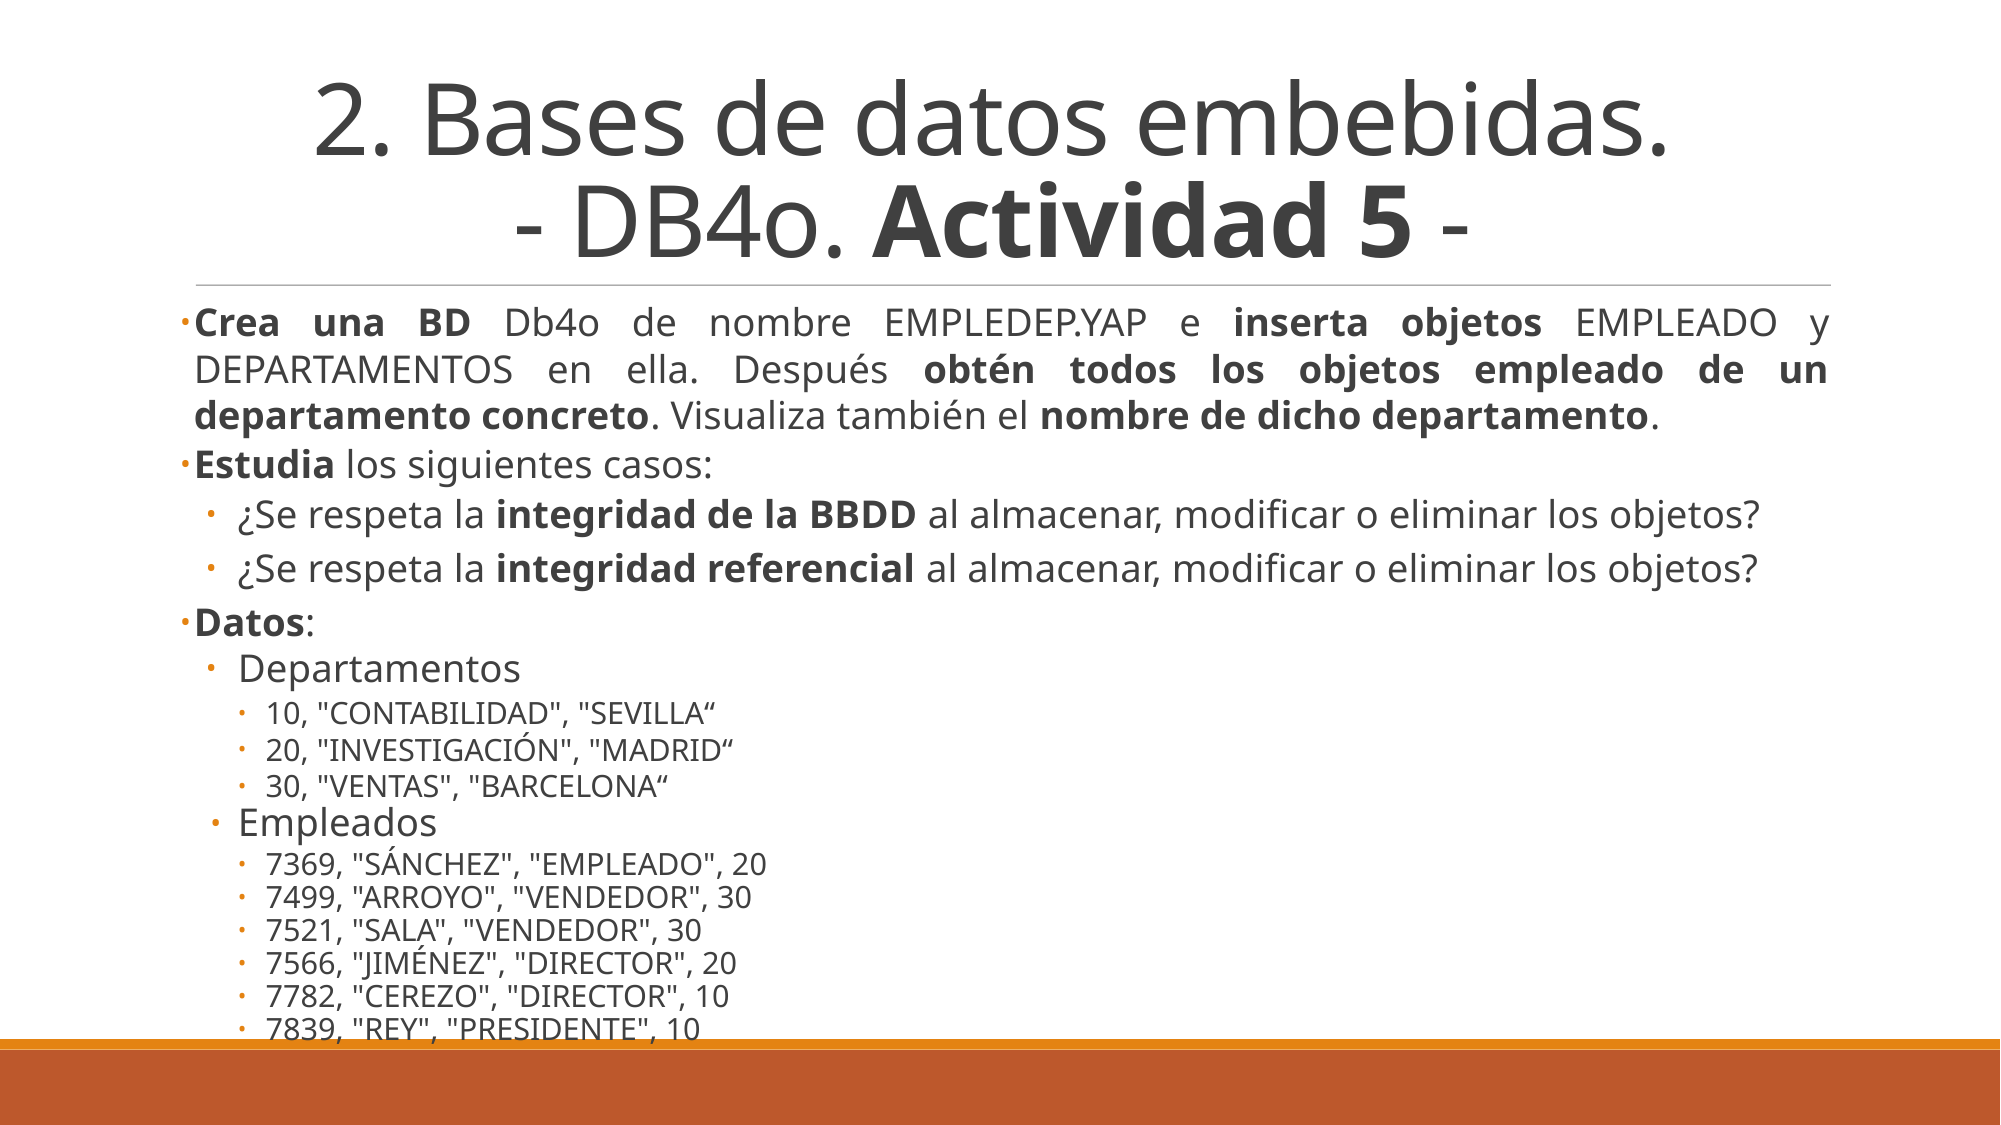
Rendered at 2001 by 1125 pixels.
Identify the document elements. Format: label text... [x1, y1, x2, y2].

text_box 2. Bases de datos embebidas. - DB4o. Actividad 5 - [180, 47, 1830, 285]
text_box Crea una BD Db4o de nombre EMPLEDEP.YAP e inserta objetos EMPLEADO y DEPARTAMENTOS en ella. Después obtén todos los objetos empleado de un departamento concreto. Visualiza también el nombre de dicho departamento. Estudia los siguientes casos: ¿Se respeta la integridad de la BBDD al almacenar, modificar o eliminar los objetos? ¿Se respeta la integridad referencial al almacenar, modificar o eliminar los objetos? Datos: Departamentos 10, "CONTABILIDAD", "SEVILLA“ 20, "INVESTIGACIÓN", "MADRID“ 30, "VENTAS", "BARCELONA“ Empleados 7369, "SÁNCHEZ", "EMPLEADO", 20 7499, "ARROYO", "VENDEDOR", 30 7521, "SALA", "VENDEDOR", 30 7566, "JIMÉNEZ", "DIRECTOR", 20 7782, "CEREZO", "DIRECTOR", 10 7839, "REY", "PRESIDENTE", 10 [180, 291, 1830, 1064]
